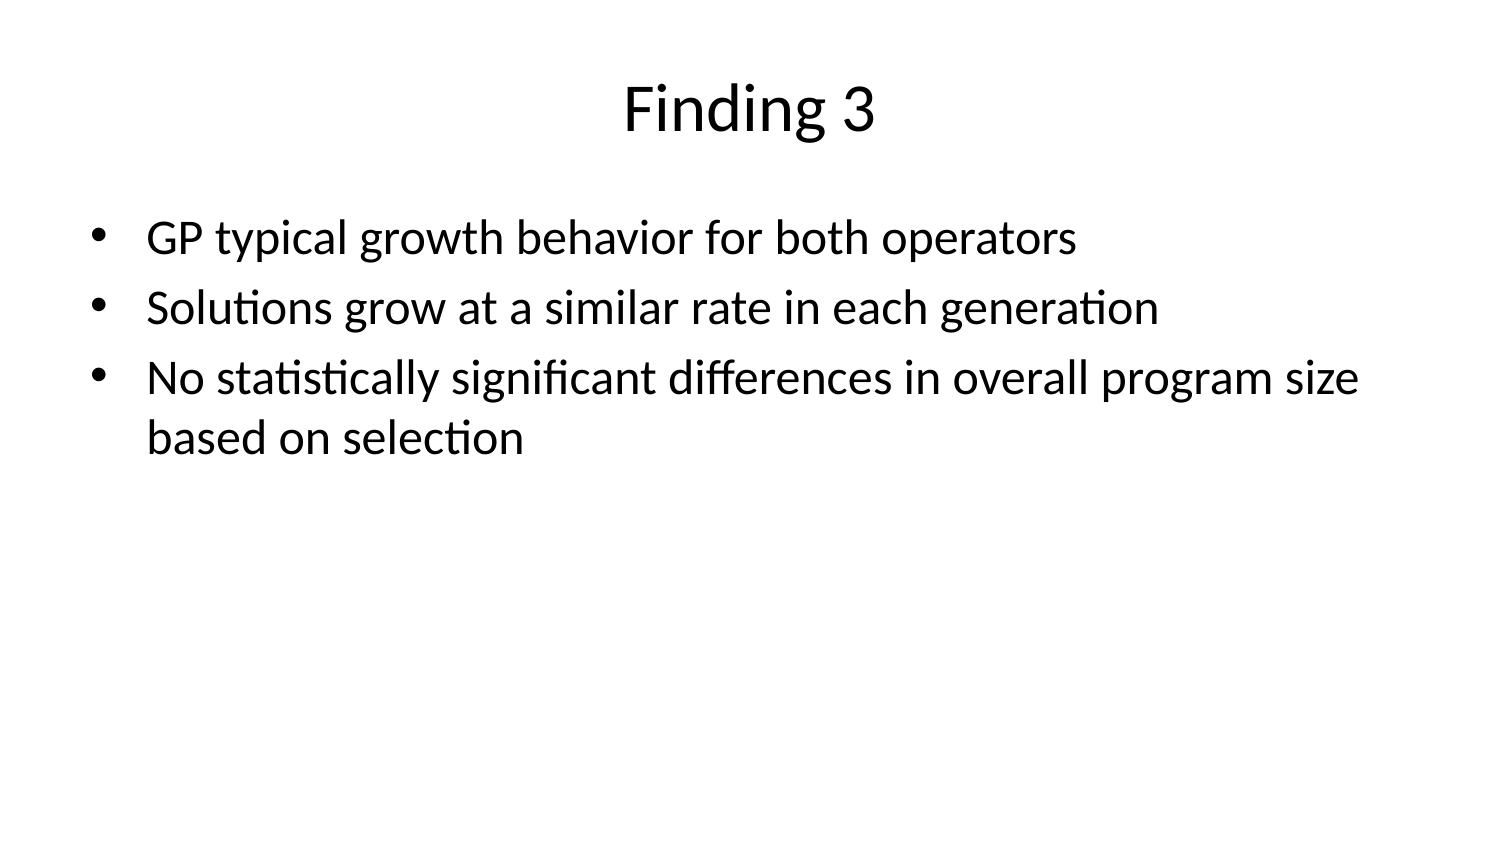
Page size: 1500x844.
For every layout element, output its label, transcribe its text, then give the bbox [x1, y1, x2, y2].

title Finding 3 [75, 33, 1425, 175]
list GP typical growth behavior for both operators Solutions grow at a similar rate in each generation No statistically significant differences in overall program size based on selection [75, 196, 1425, 754]
